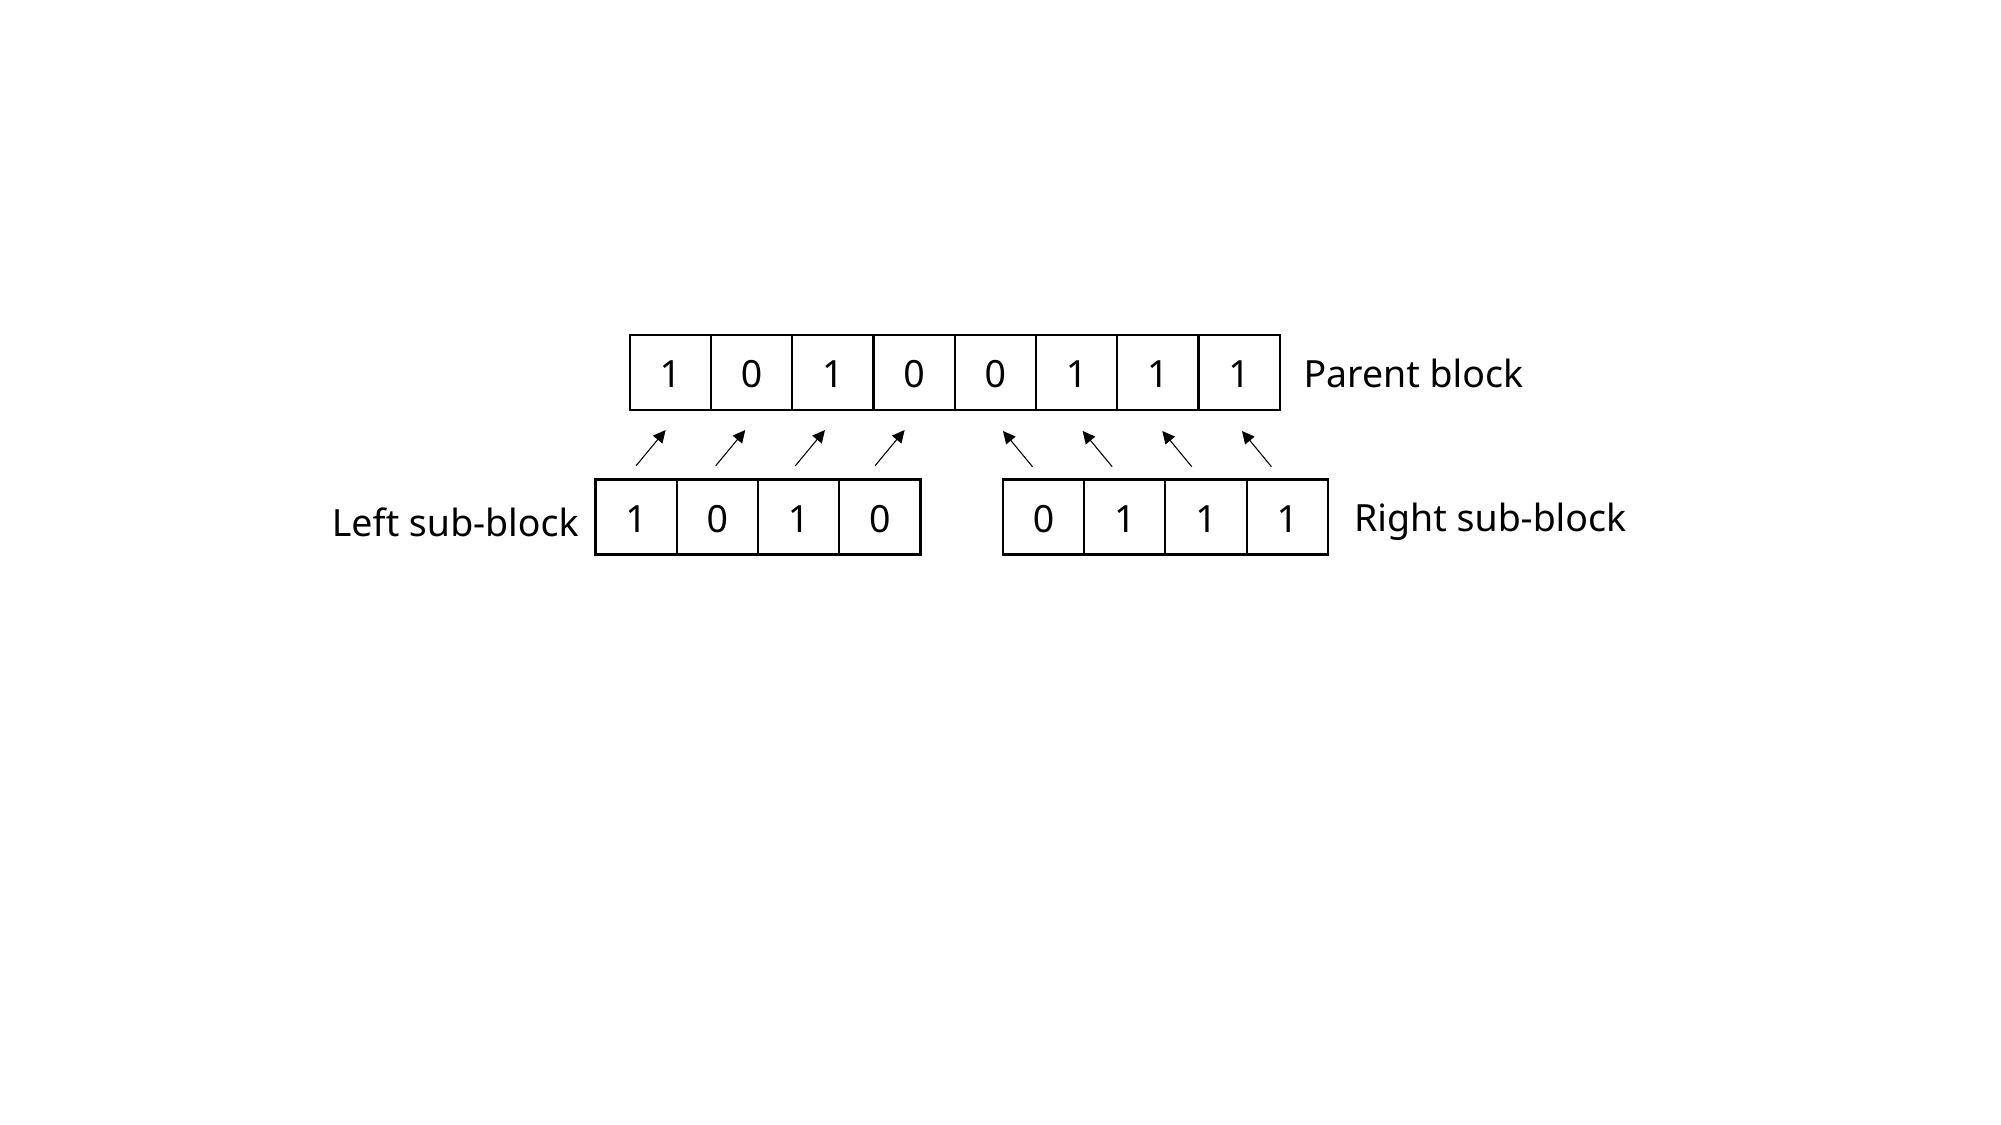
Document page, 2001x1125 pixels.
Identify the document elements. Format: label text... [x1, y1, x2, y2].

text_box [875, 430, 905, 466]
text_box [1162, 431, 1192, 467]
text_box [636, 430, 666, 466]
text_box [795, 430, 825, 466]
text_box Left sub-block [331, 475, 604, 568]
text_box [1003, 479, 1329, 555]
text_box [1082, 431, 1113, 467]
text_box Parent block [1302, 326, 1554, 419]
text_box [1241, 431, 1272, 467]
text_box Right sub-block [1353, 470, 1700, 563]
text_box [629, 334, 1280, 410]
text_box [595, 479, 921, 555]
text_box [1002, 431, 1033, 467]
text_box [715, 430, 746, 466]
